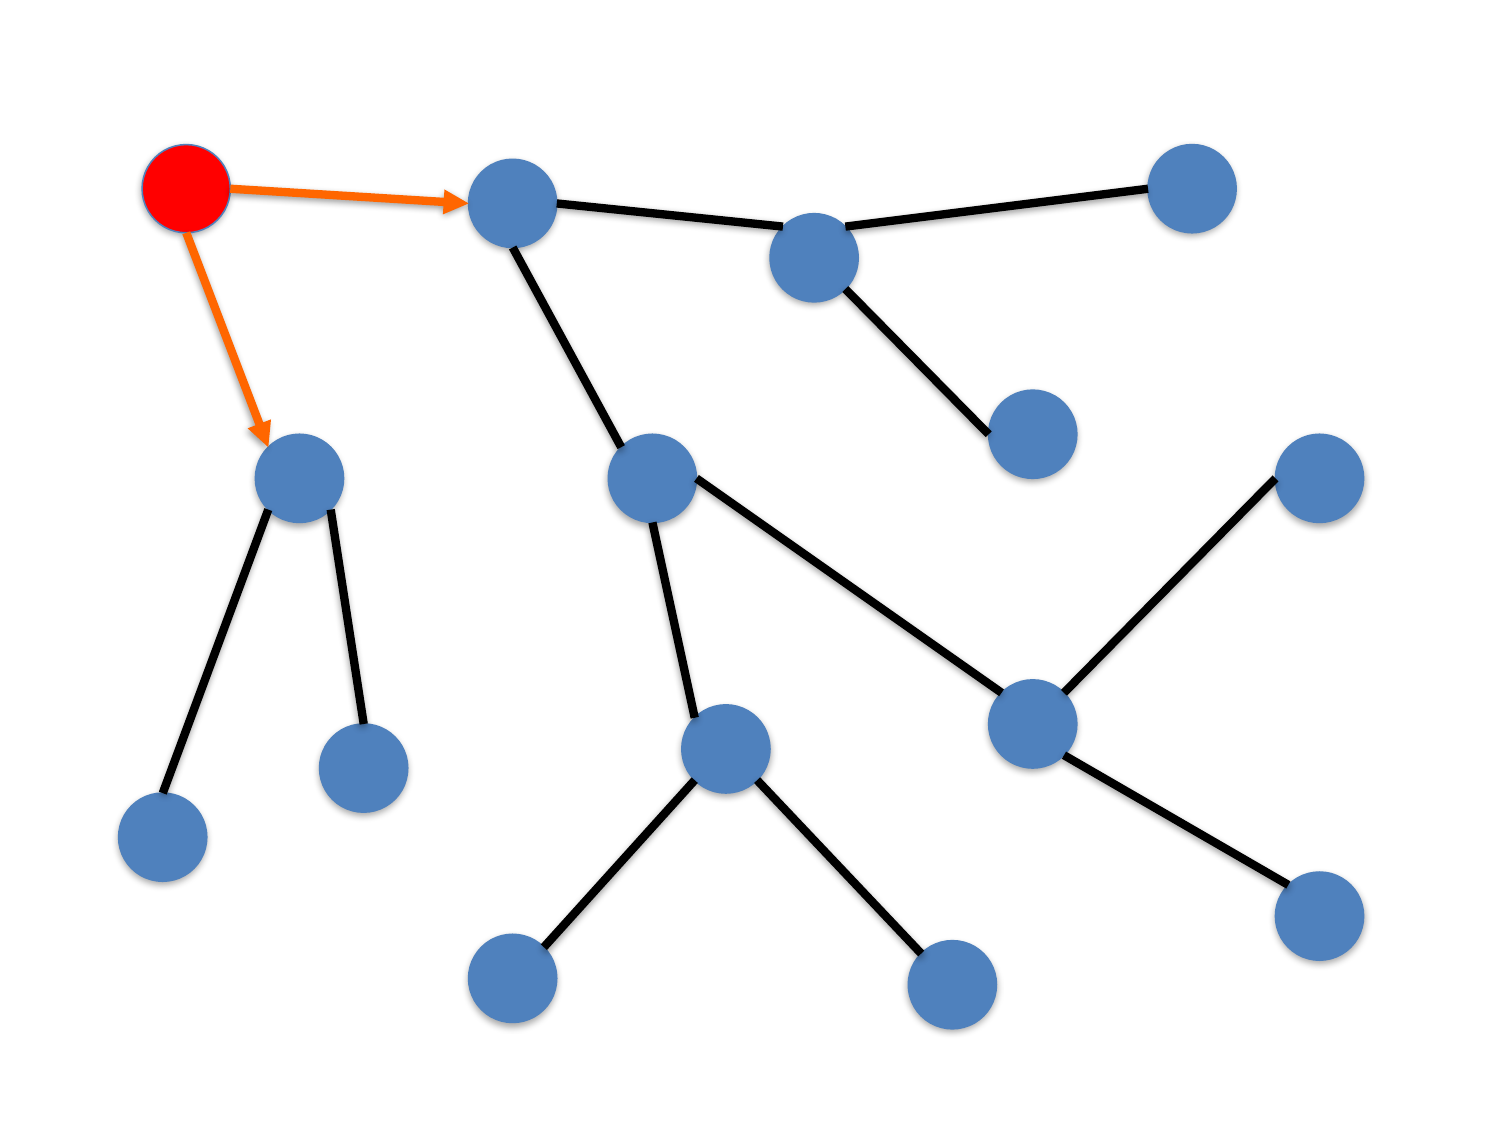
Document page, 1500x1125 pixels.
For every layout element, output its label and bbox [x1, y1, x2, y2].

text_box [185, 232, 269, 448]
text_box [1147, 143, 1237, 234]
text_box [318, 724, 409, 813]
text_box [681, 704, 771, 794]
text_box [988, 389, 1078, 480]
text_box [141, 143, 231, 234]
text_box [162, 509, 269, 794]
text_box [543, 779, 695, 948]
text_box [467, 933, 558, 1024]
text_box [845, 188, 1149, 227]
text_box [1063, 754, 1289, 886]
text_box [987, 679, 1078, 769]
text_box [330, 509, 364, 725]
text_box [117, 793, 208, 883]
text_box [468, 158, 558, 248]
text_box [1274, 433, 1365, 524]
text_box [907, 939, 998, 1030]
text_box [845, 288, 989, 435]
text_box [607, 433, 698, 523]
text_box [254, 433, 345, 524]
text_box [696, 478, 1002, 693]
text_box [230, 188, 469, 204]
text_box [652, 522, 695, 719]
text_box [769, 212, 860, 303]
text_box [512, 247, 622, 448]
text_box [756, 779, 922, 954]
text_box [1274, 871, 1365, 962]
text_box [556, 203, 784, 227]
text_box [1063, 478, 1276, 693]
